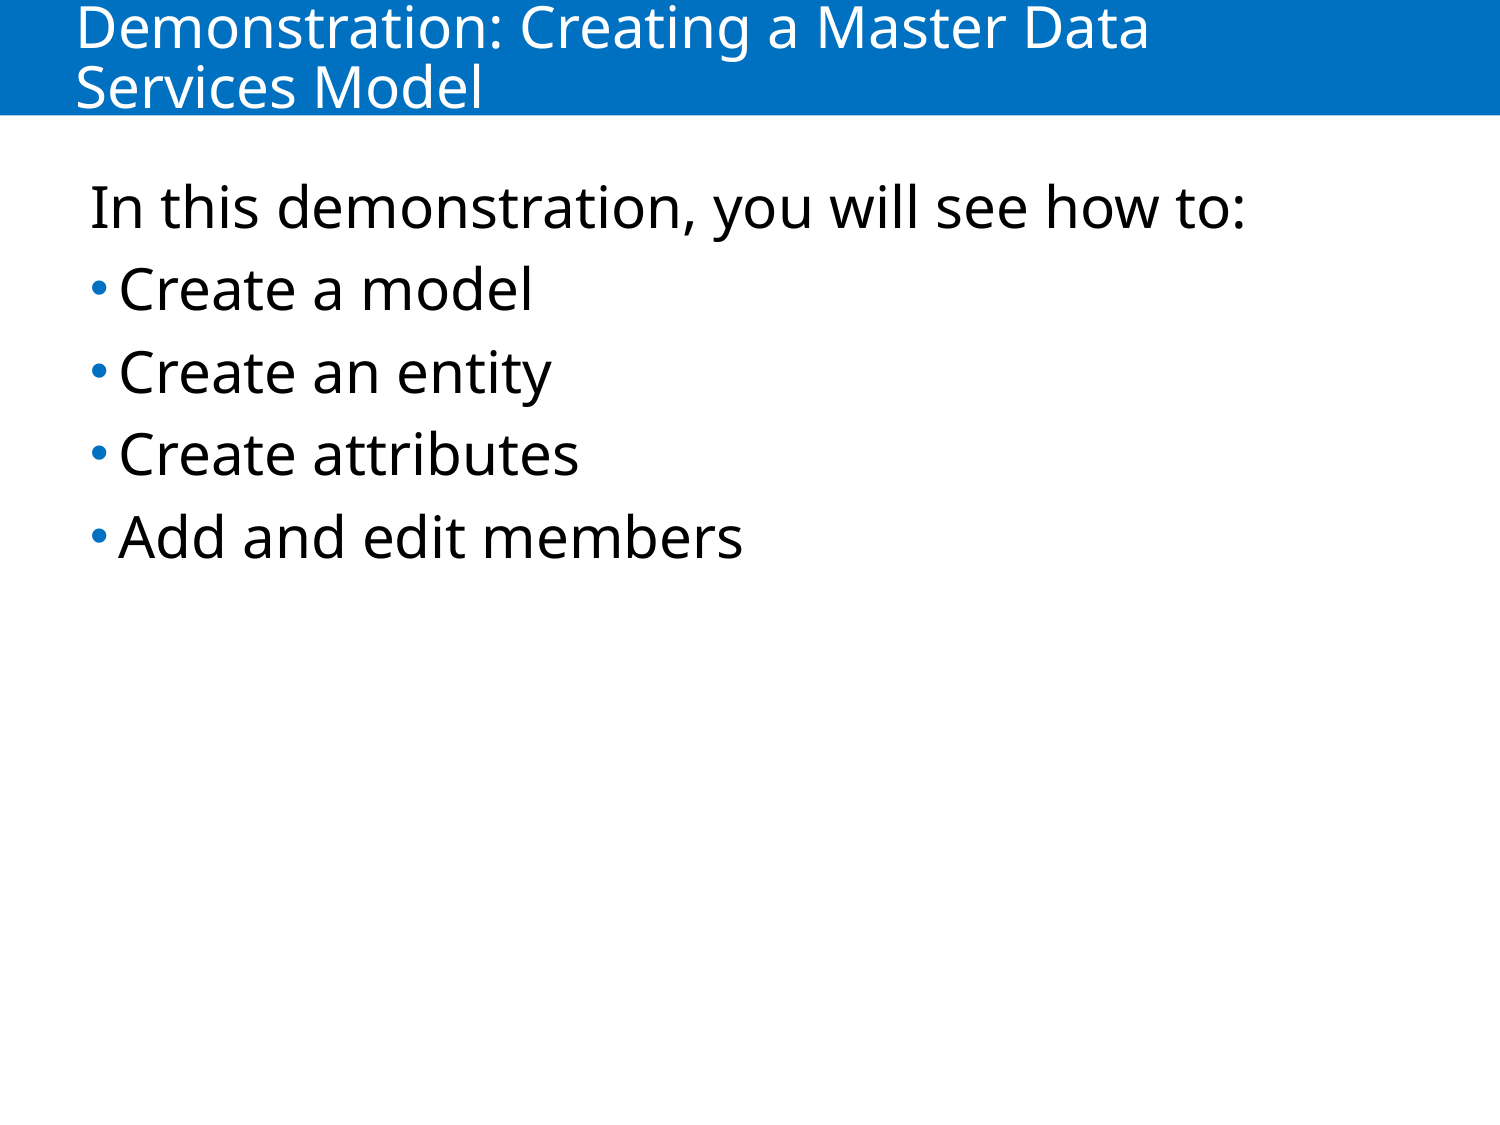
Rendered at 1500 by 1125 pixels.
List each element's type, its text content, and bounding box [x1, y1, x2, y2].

text_box In this demonstration, you will see how to: Create a model Create an entity Create attributes Add and edit members [75, 162, 1347, 883]
title Demonstration: Creating a Master Data Services Model [75, 0, 1351, 122]
